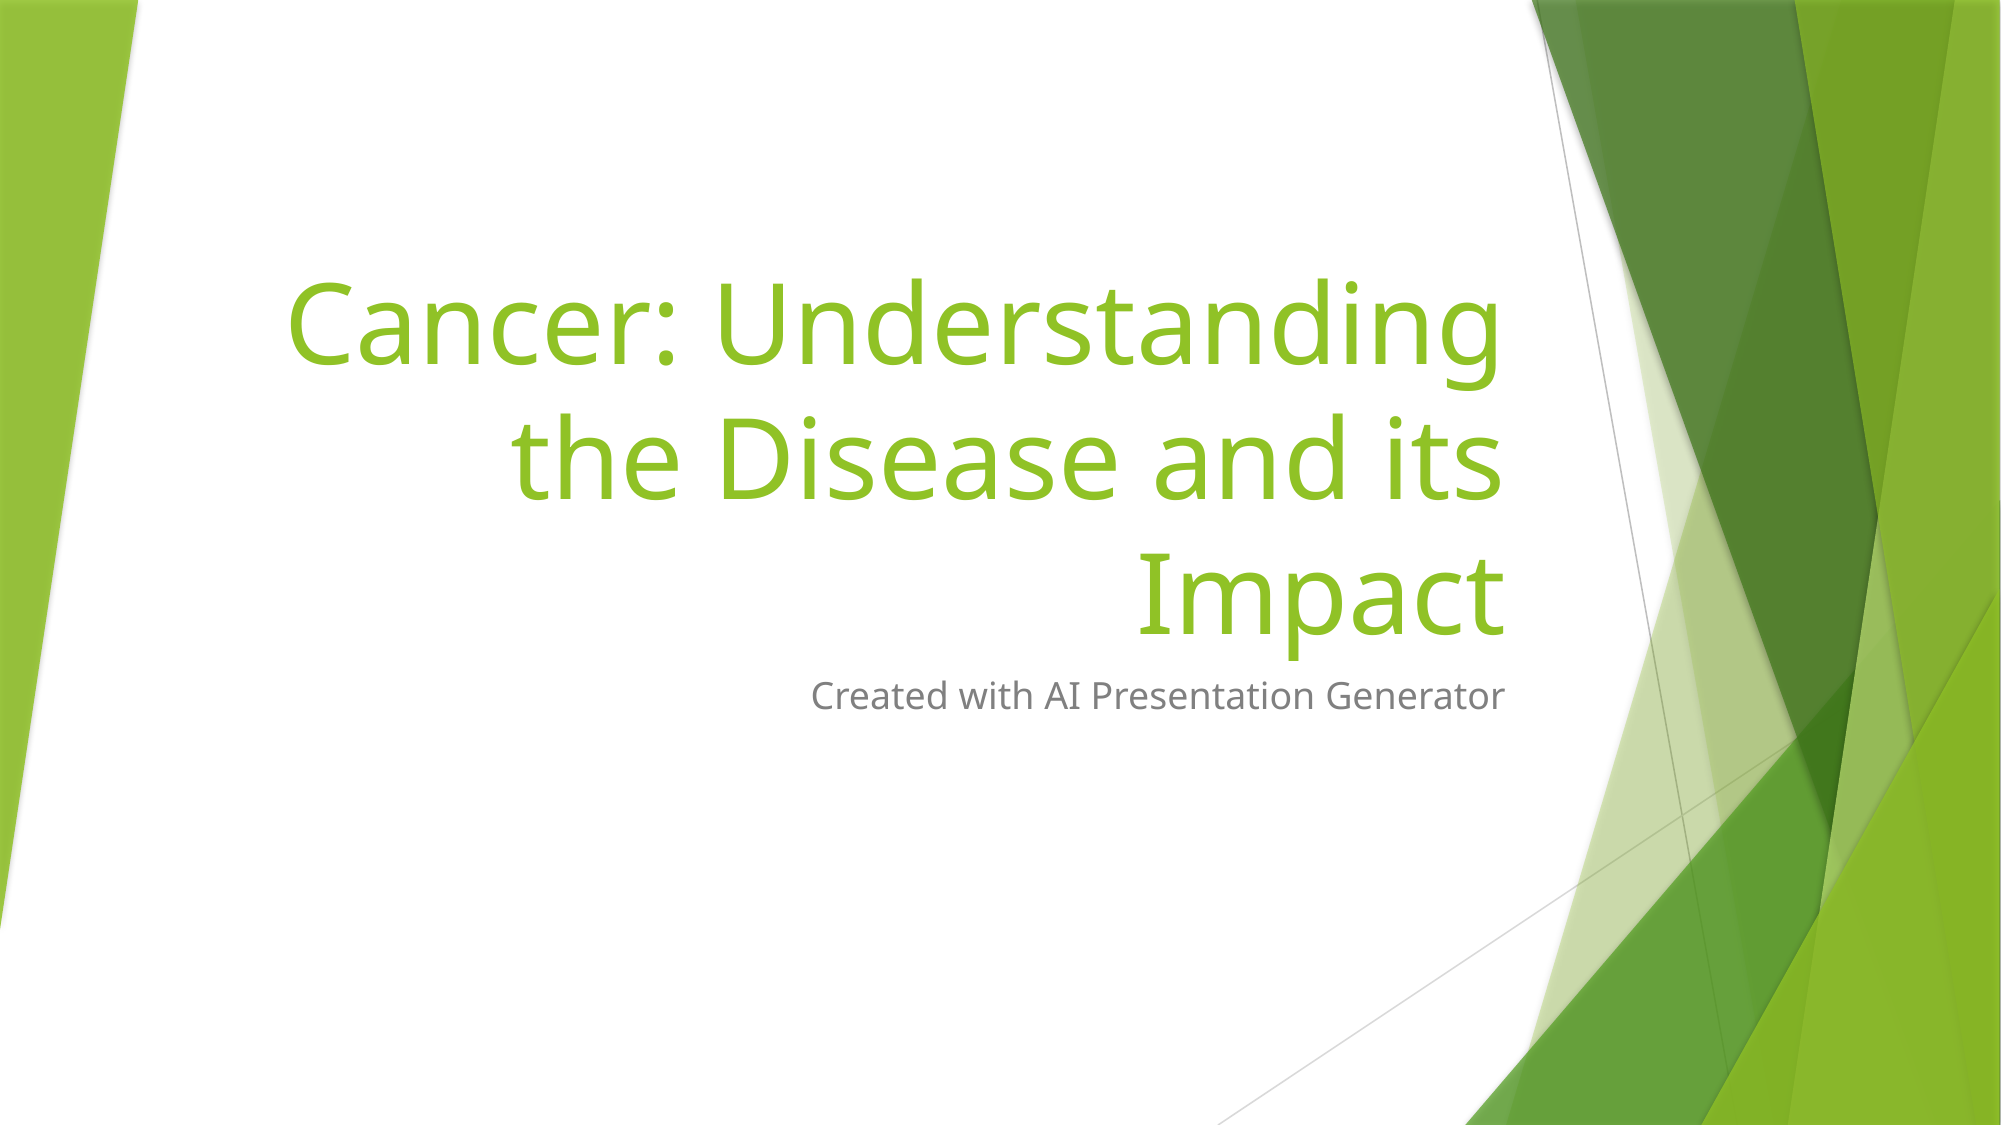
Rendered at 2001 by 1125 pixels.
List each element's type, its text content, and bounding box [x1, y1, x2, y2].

title Cancer: Understanding the Disease and its Impact [247, 394, 1522, 664]
subtitle Created with AI Presentation Generator [247, 664, 1522, 845]
